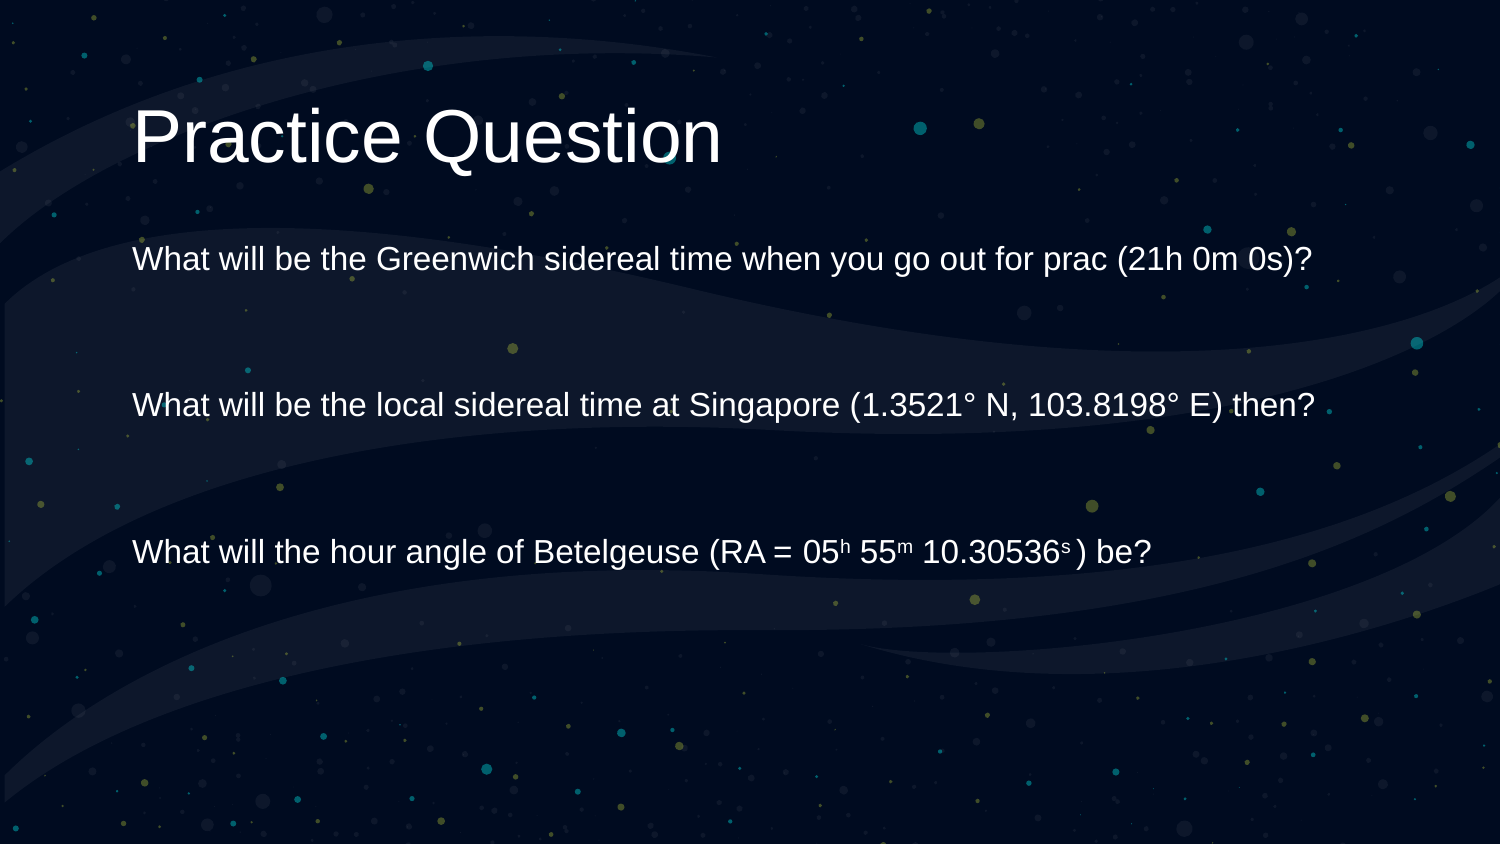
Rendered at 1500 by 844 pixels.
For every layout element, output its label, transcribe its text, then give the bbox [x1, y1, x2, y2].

list What will be the Greenwich sidereal time when you go out for prac (21h 0m 0s)? What will be the local sidereal time at Singapore (1.3521° N, 103.8198° E) then? What will the hour angle of Betelgeuse (RA = 05h 55m 10.30536s ) be? [116, 222, 1383, 714]
title Practice Question [116, 72, 1383, 167]
